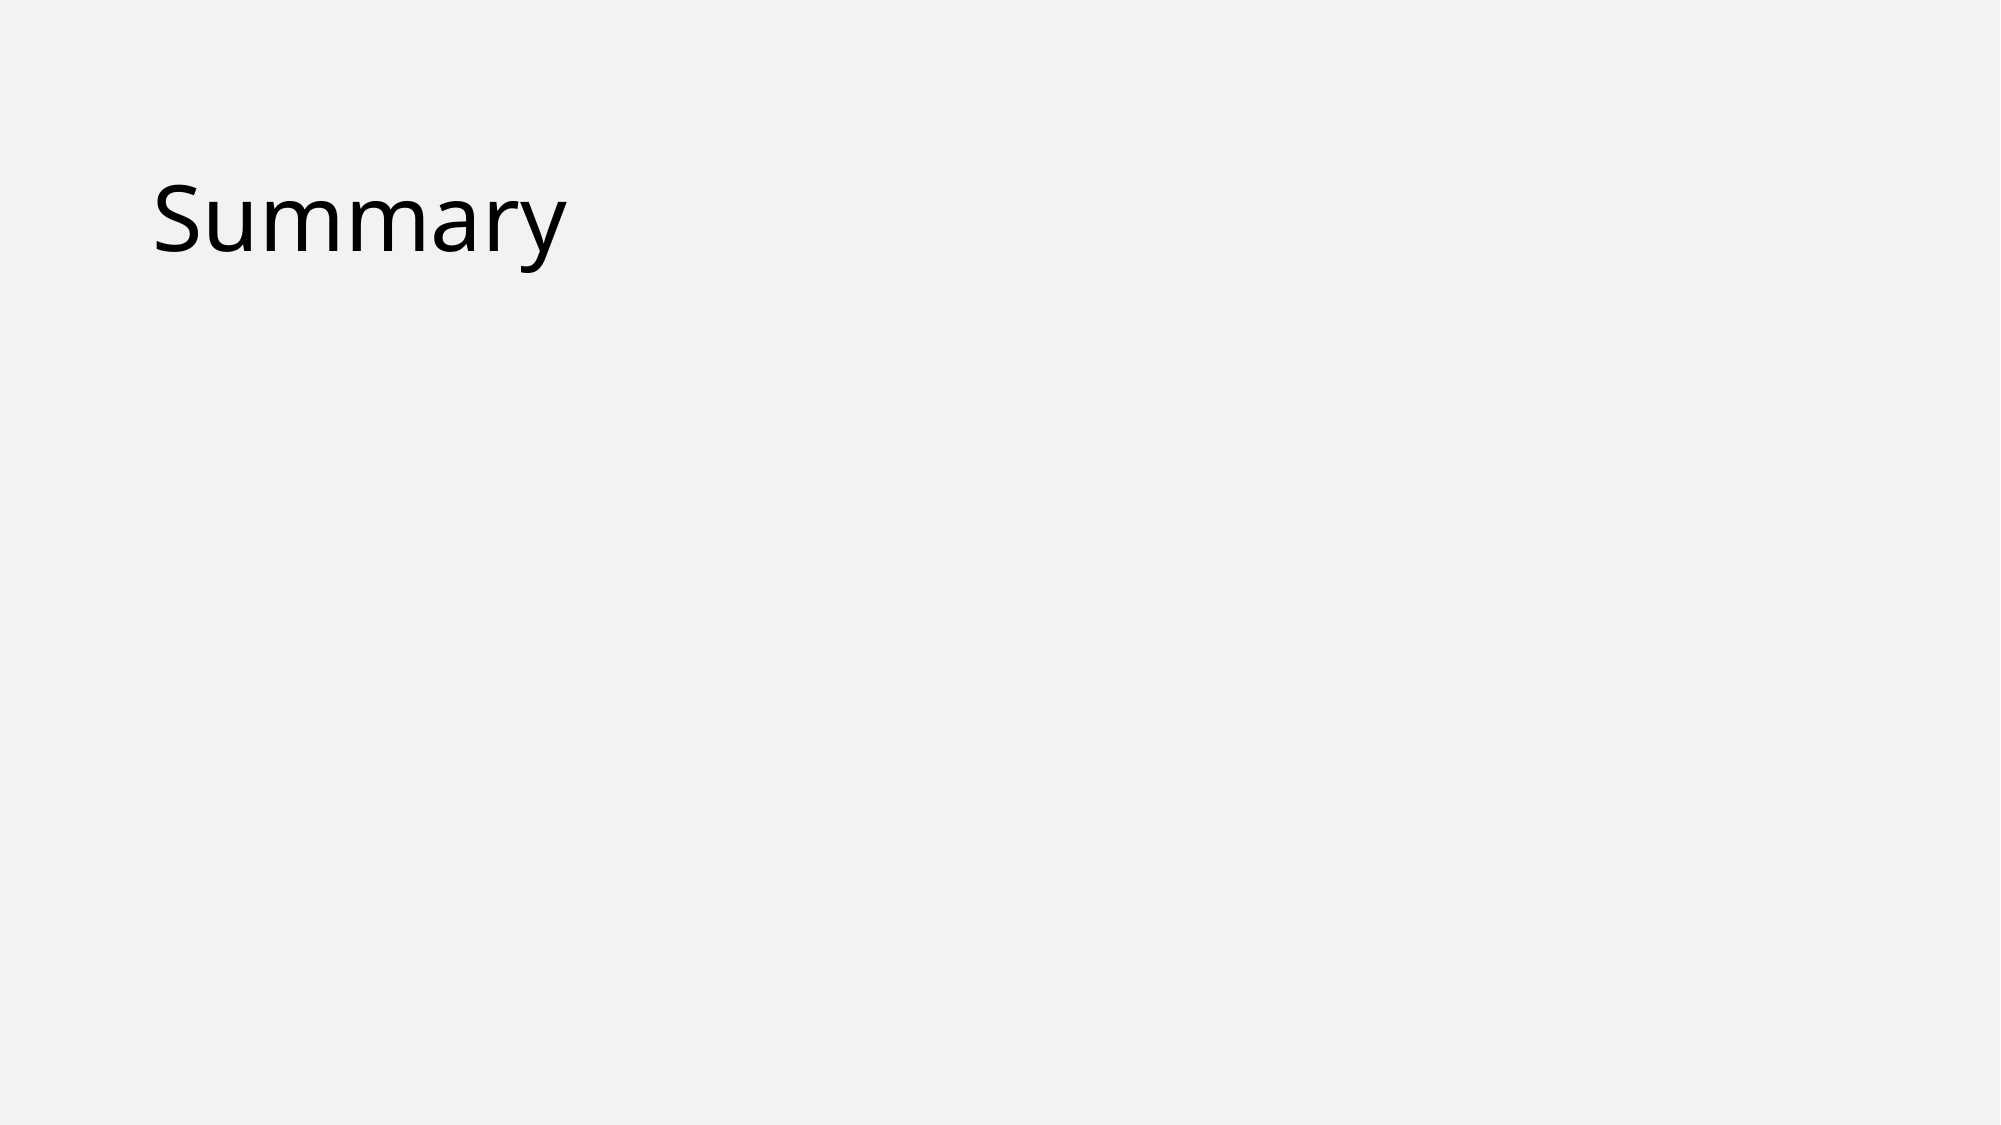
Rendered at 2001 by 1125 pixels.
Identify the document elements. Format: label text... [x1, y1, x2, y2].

title Summary [137, 95, 1863, 280]
